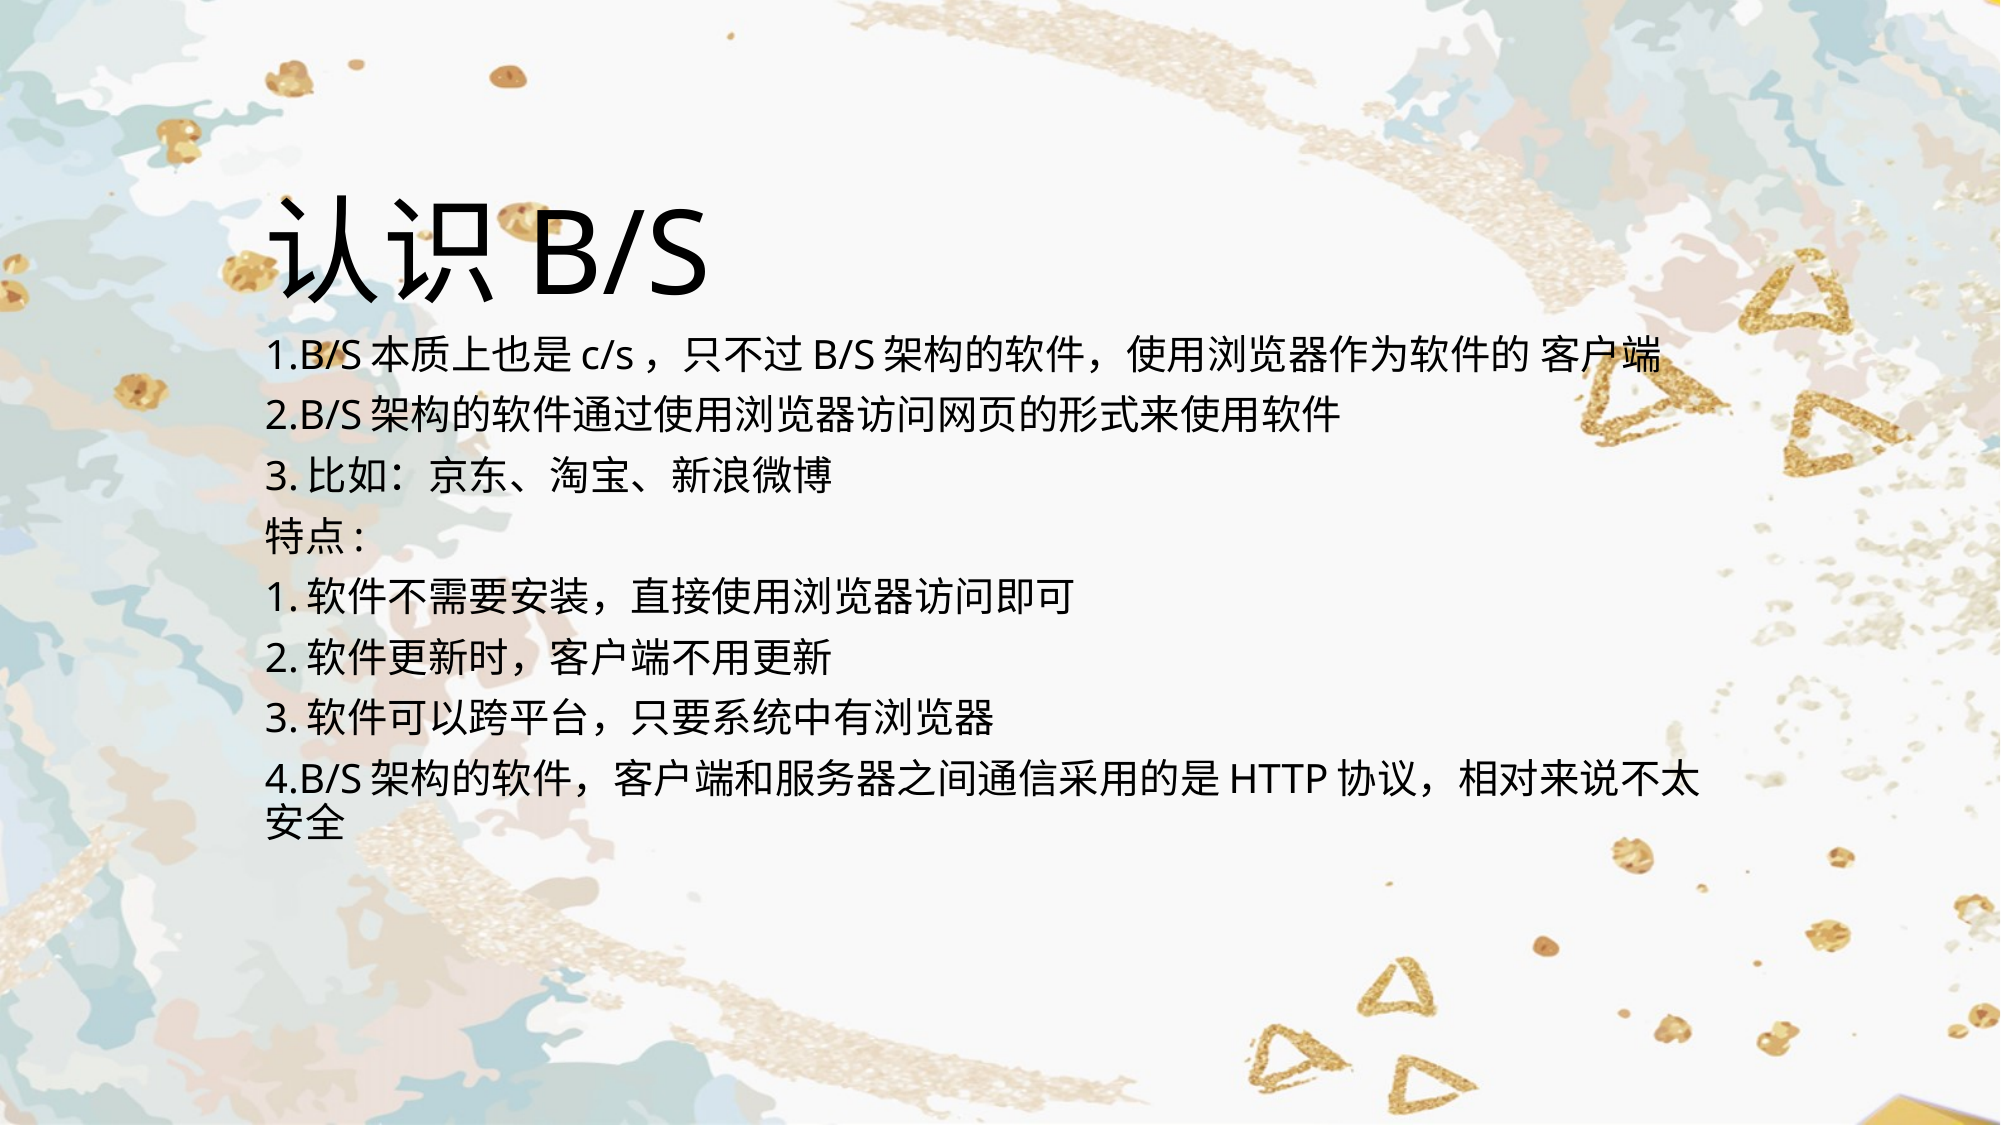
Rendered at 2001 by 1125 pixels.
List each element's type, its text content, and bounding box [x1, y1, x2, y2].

title 认识B/S [249, 184, 1750, 327]
subtitle 1.B/S本质上也是c/s，只不过B/S架构的软件，使用浏览器作为软件的 客户端 2.B/S架构的软件通过使用浏览器访问网页的形式来使用软件 3.比如：京东、淘宝、新浪微博 特点: 1.软件不需要安装，直接使用浏览器访问即可 2.软件更新时，客户端不用更新 3.软件可以跨平台，只要系统中有浏览器 4.B/S架构的软件，客户端和服务器之间通信采用的是HTTP协议，相对来说不太安全 [249, 327, 1750, 863]
picture [0, 0, 2001, 1125]
